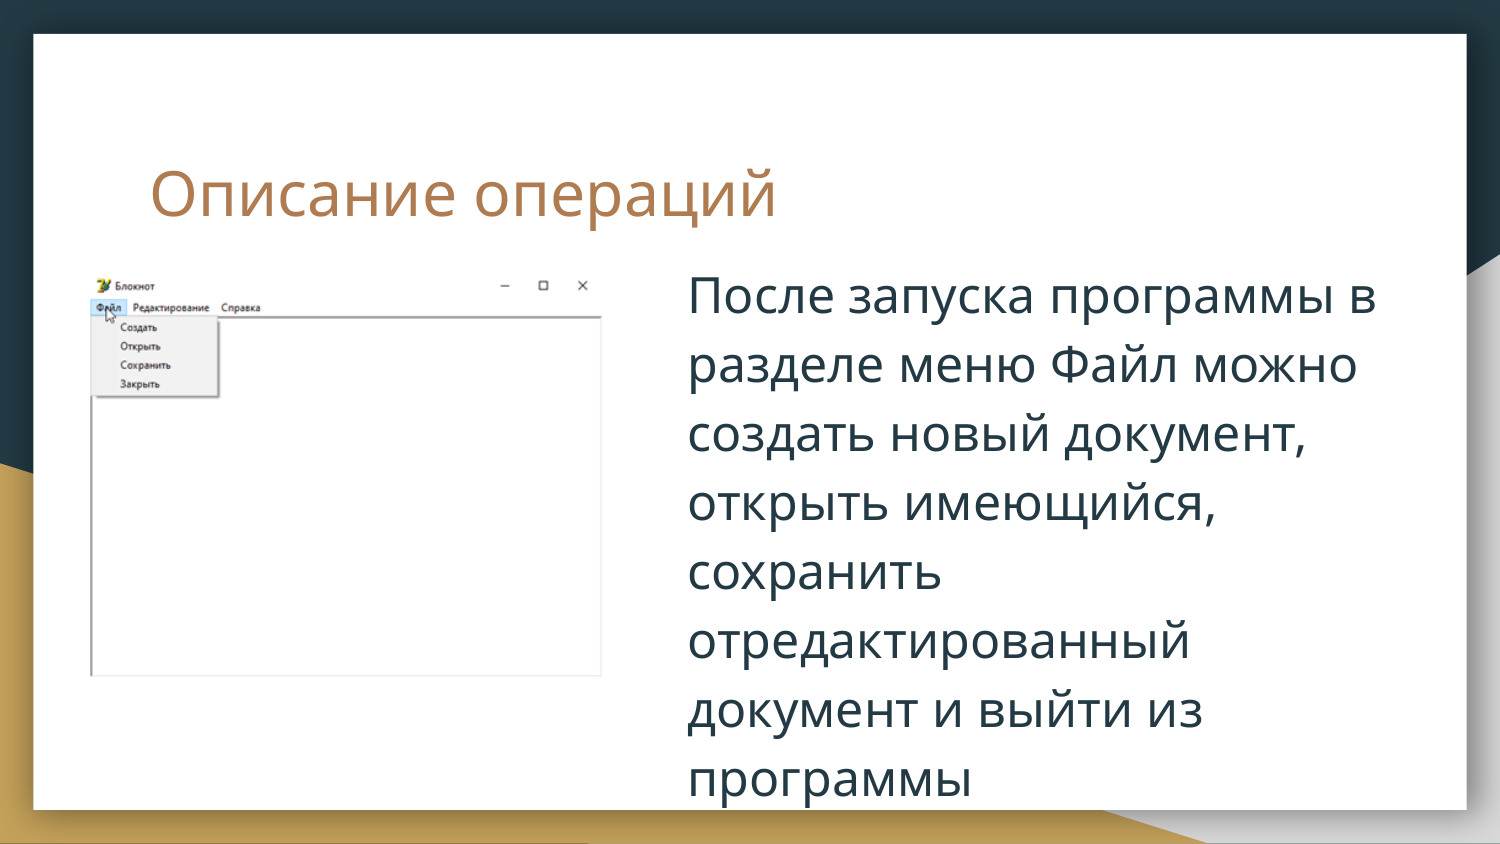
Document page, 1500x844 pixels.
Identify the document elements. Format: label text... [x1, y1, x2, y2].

picture [88, 272, 606, 679]
list После запуска программы в разделе меню Файл можно создать новый документ, открыть имеющийся, сохранить отредактированный документ и выйти из программы [672, 239, 1443, 755]
title Описание операций [134, 138, 1366, 296]
